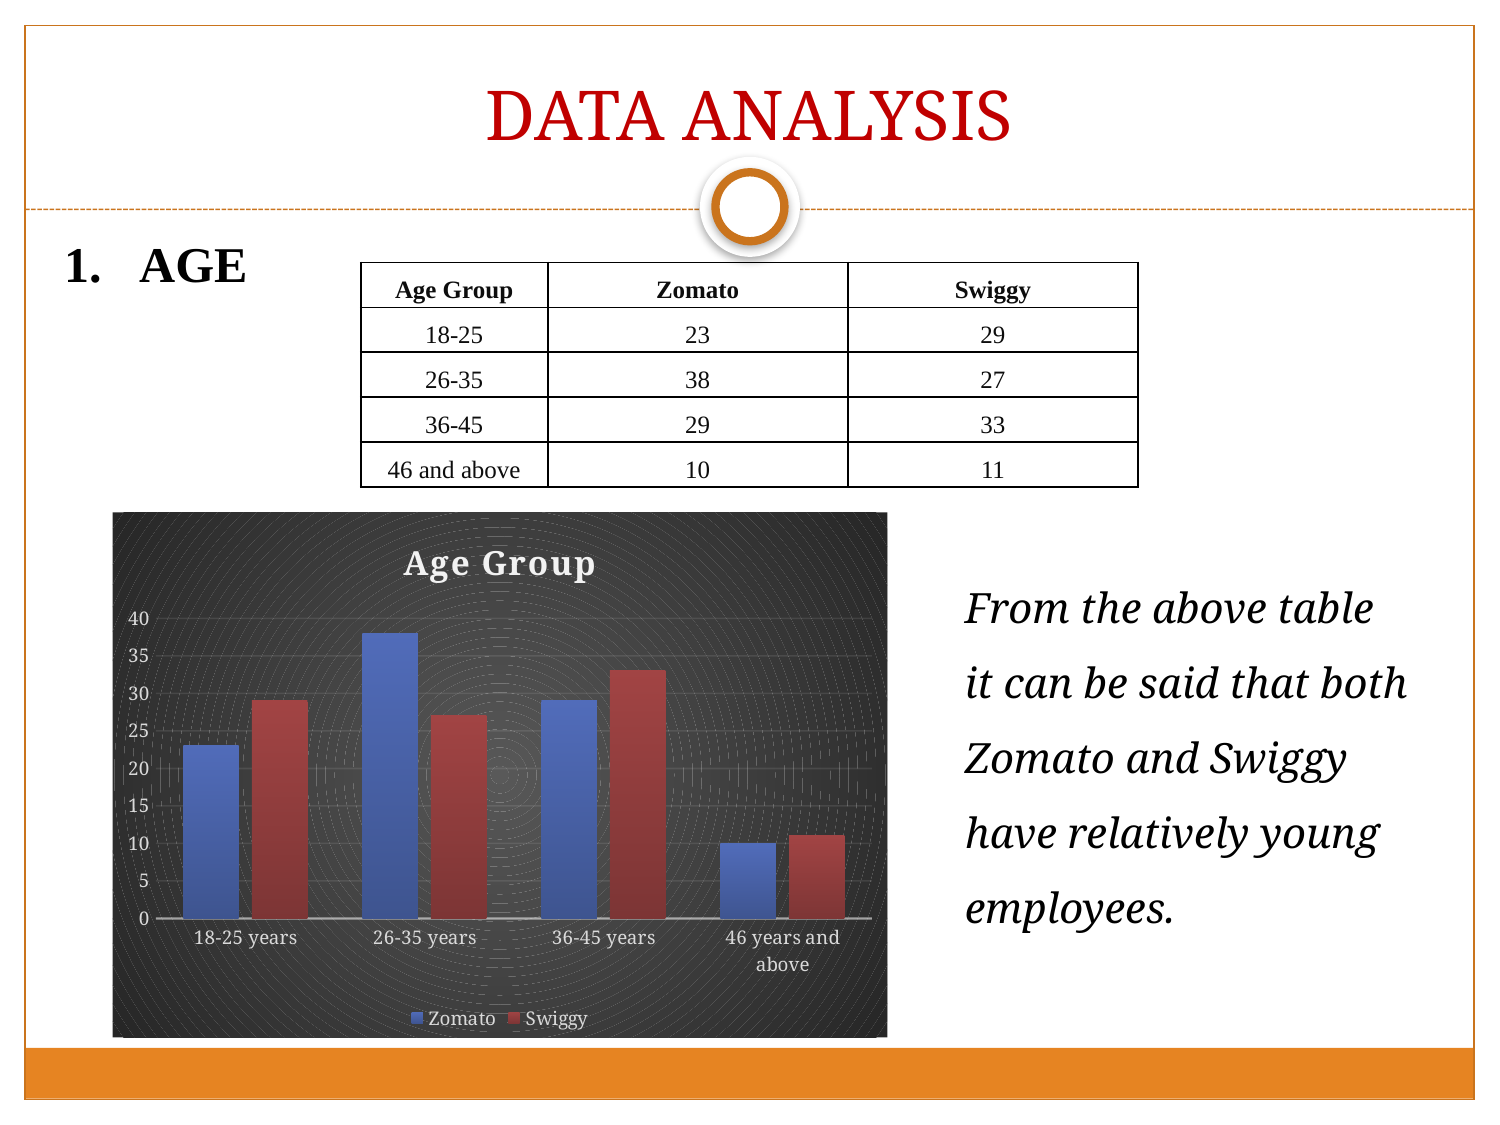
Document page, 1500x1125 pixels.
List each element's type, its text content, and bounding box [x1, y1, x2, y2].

table_cell 29 [849, 308, 1137, 351]
table_cell 29 [549, 398, 847, 441]
table_header Age Group [362, 263, 547, 307]
text_box AGE [49, 224, 1450, 710]
table_cell 11 [849, 443, 1137, 486]
table_cell 36-45 [362, 398, 547, 441]
table_cell 27 [849, 353, 1137, 396]
table_cell 46 and above [362, 443, 547, 486]
table_cell 10 [549, 443, 847, 486]
text_box From the above table it can be said that both Zomato and Swiggy have relatively young employees. [950, 549, 1425, 985]
table_header Zomato [549, 263, 847, 307]
title DATA ANALYSIS [49, 37, 1450, 162]
table_cell 26-35 [362, 353, 547, 396]
chart [112, 512, 888, 1038]
table_cell 23 [549, 308, 847, 351]
table_cell 18-25 [362, 308, 547, 351]
table_cell 38 [549, 353, 847, 396]
table_cell 33 [849, 398, 1137, 441]
table_header Swiggy [849, 263, 1137, 307]
